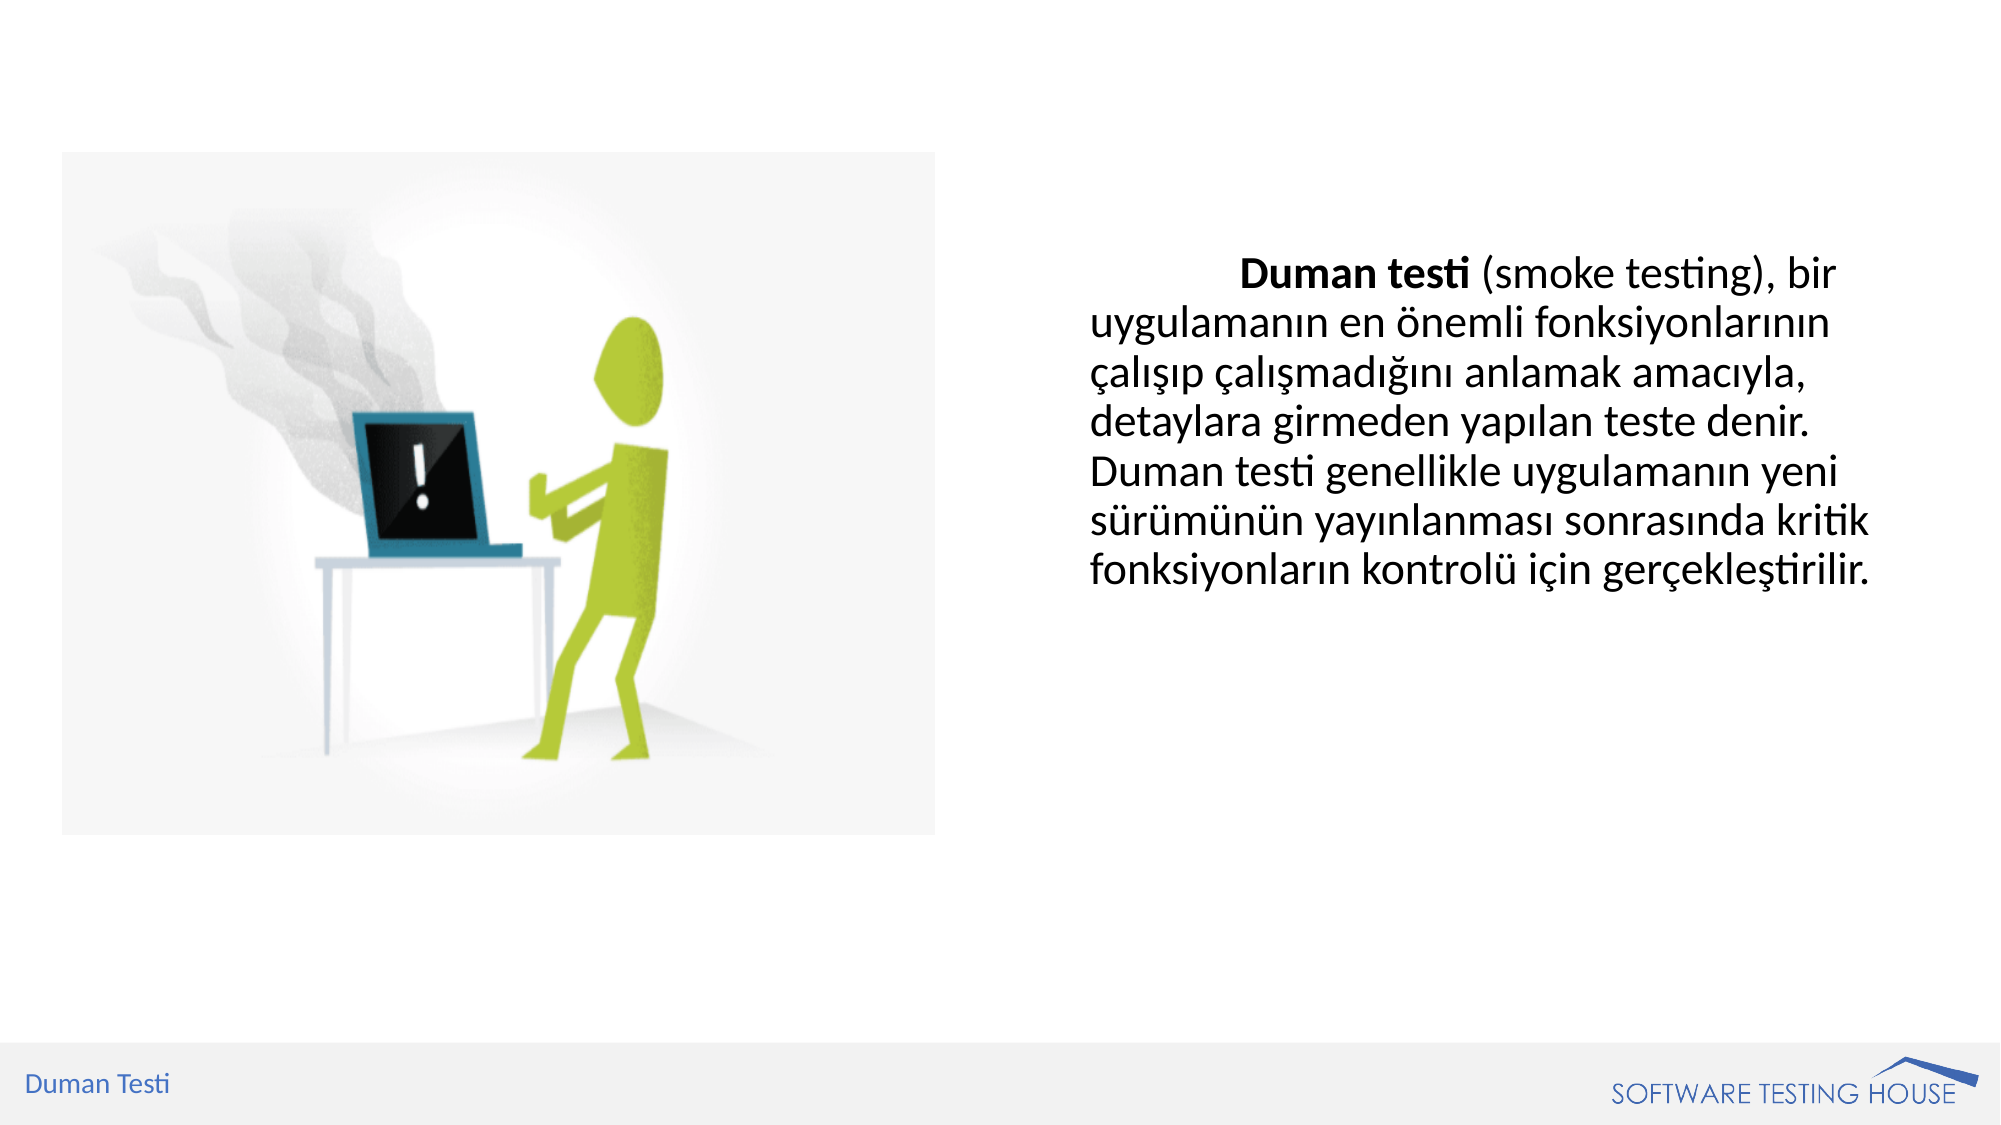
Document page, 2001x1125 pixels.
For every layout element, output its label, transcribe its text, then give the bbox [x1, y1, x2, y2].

list Duman Testi [9, 1052, 856, 1108]
subtitle Duman testi (smoke testing), bir uygulamanın en önemli fonksiyonlarının çalışıp çalışmadığını anlamak amacıyla, detaylara girmeden yapılan teste denir. Duman testi genellikle uygulamanın yeni sürümünün yayınlanması sonrasında kritik fonksiyonların kontrolü için gerçekleştirilir. [999, 241, 1922, 662]
picture [61, 152, 935, 836]
picture [1611, 1056, 1979, 1112]
